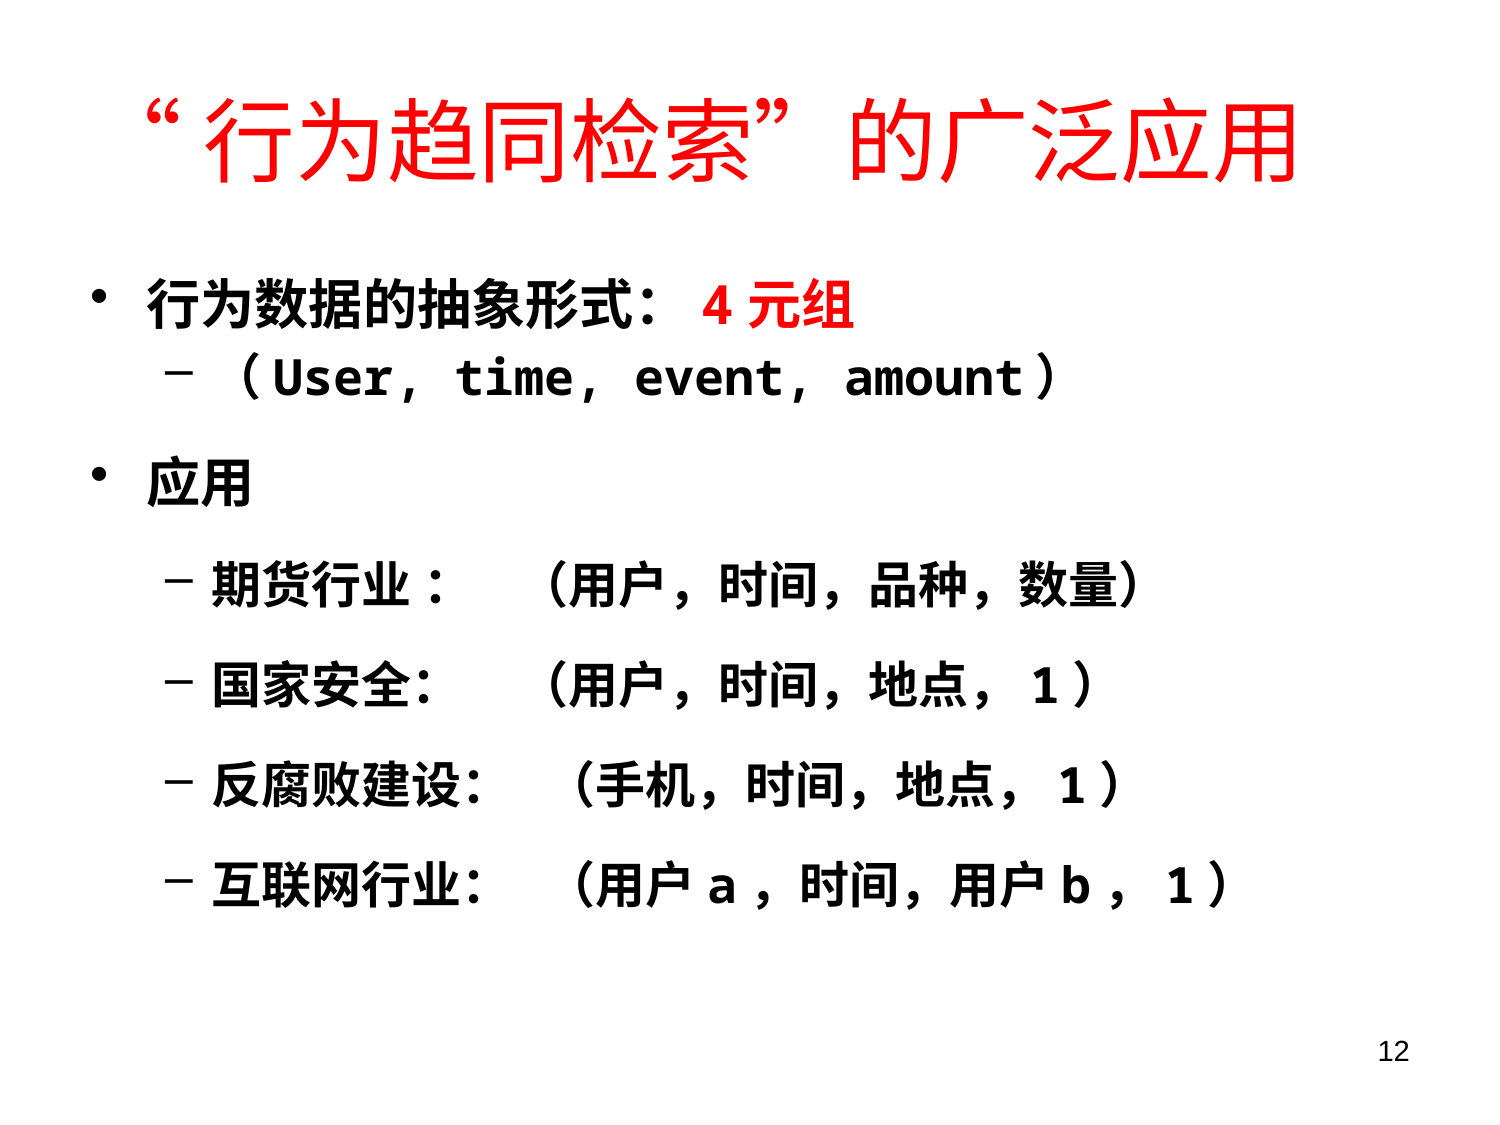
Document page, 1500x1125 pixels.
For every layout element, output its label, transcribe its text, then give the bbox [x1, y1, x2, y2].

slide_number 12 [1074, 1024, 1425, 1103]
title “行为趋同检索”的广泛应用 [75, 45, 1425, 233]
list 行为数据的抽象形式：4元组 （User, time, event, amount） 应用 期货行业 ： （用户，时间，品种，数量） 国家安全： （用户，时间，地点，1） 反腐败建设： （手机，时间，地点，1） 互联网行业： （用户a，时间，用户b，1） [75, 262, 1425, 1005]
